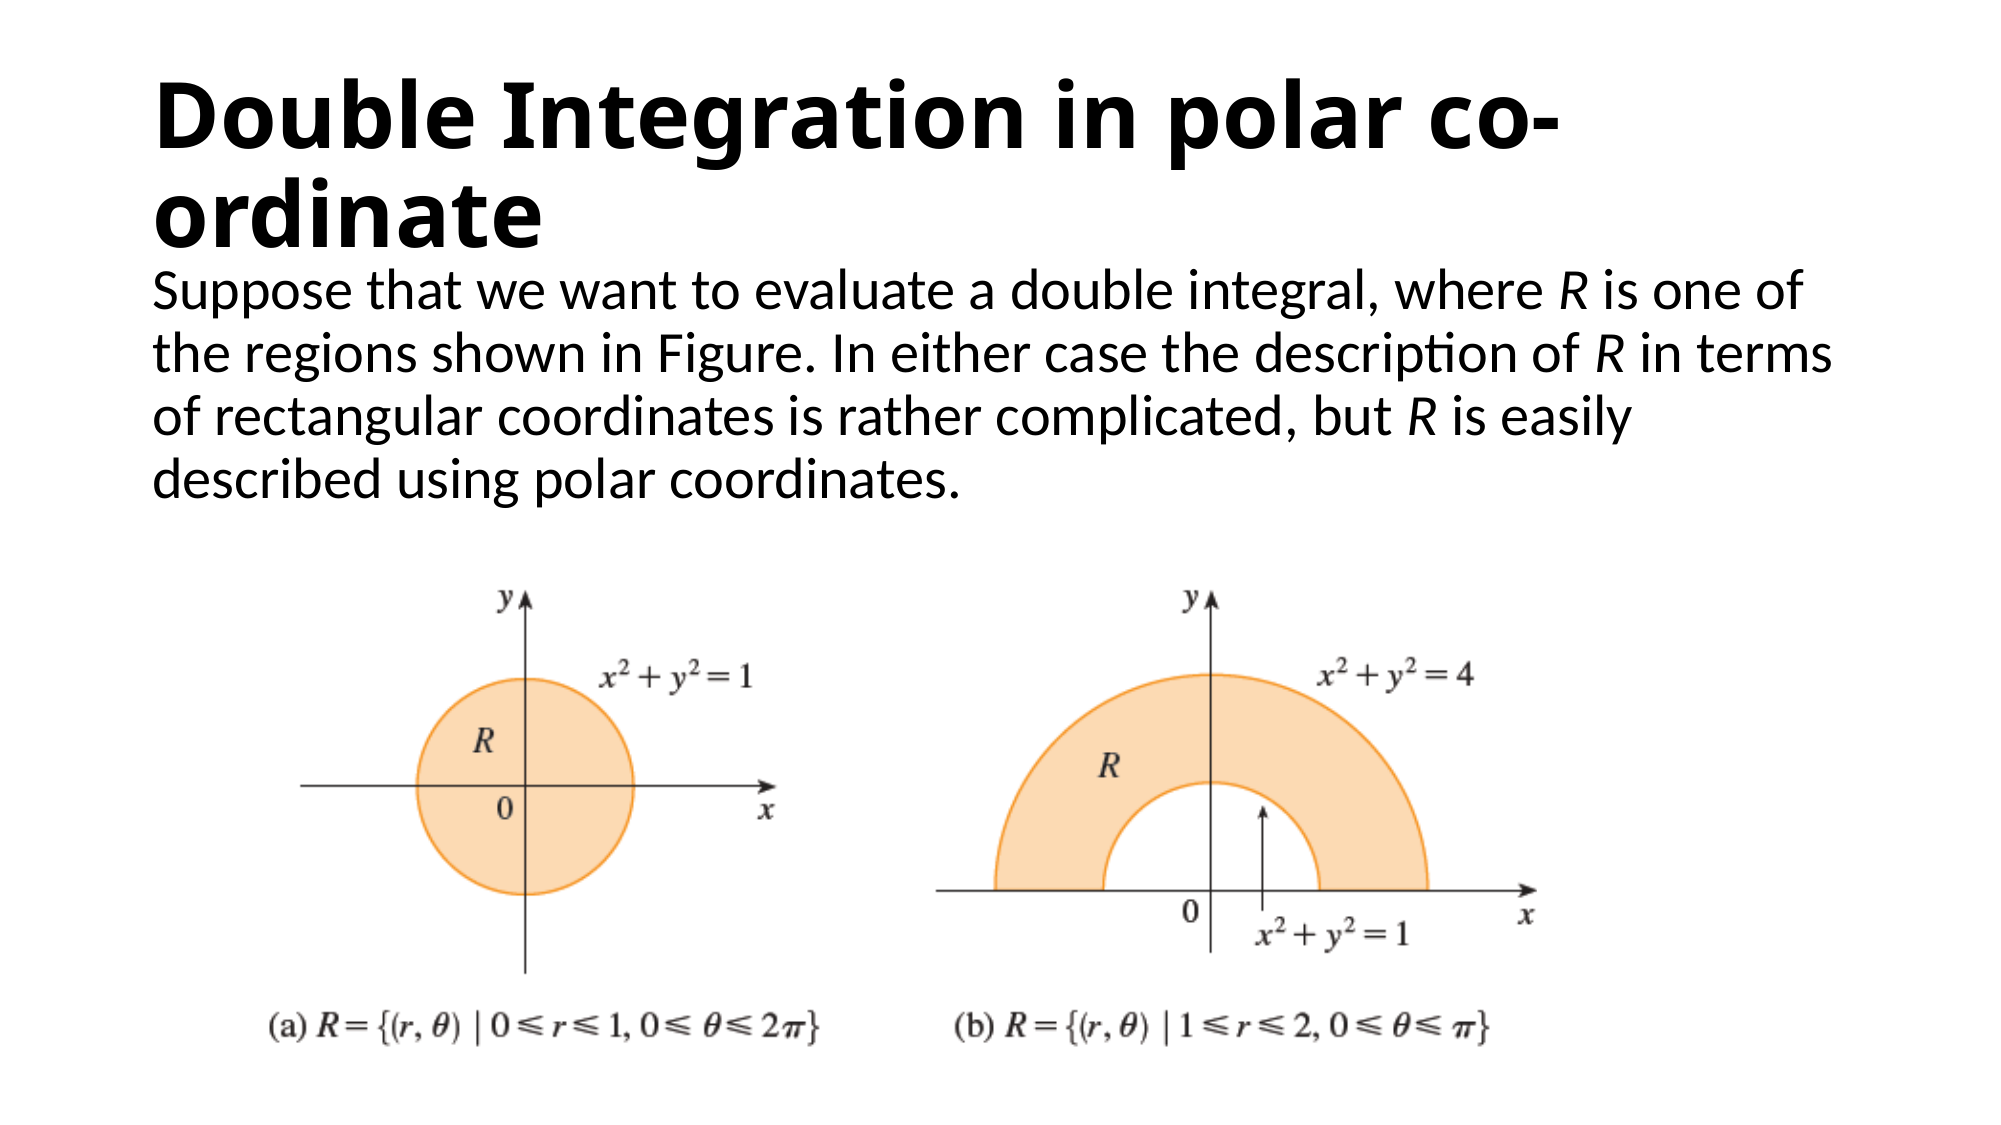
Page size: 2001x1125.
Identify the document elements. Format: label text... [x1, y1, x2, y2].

title Double Integration in polar co-ordinate [137, 59, 1863, 278]
picture [262, 572, 1537, 1083]
